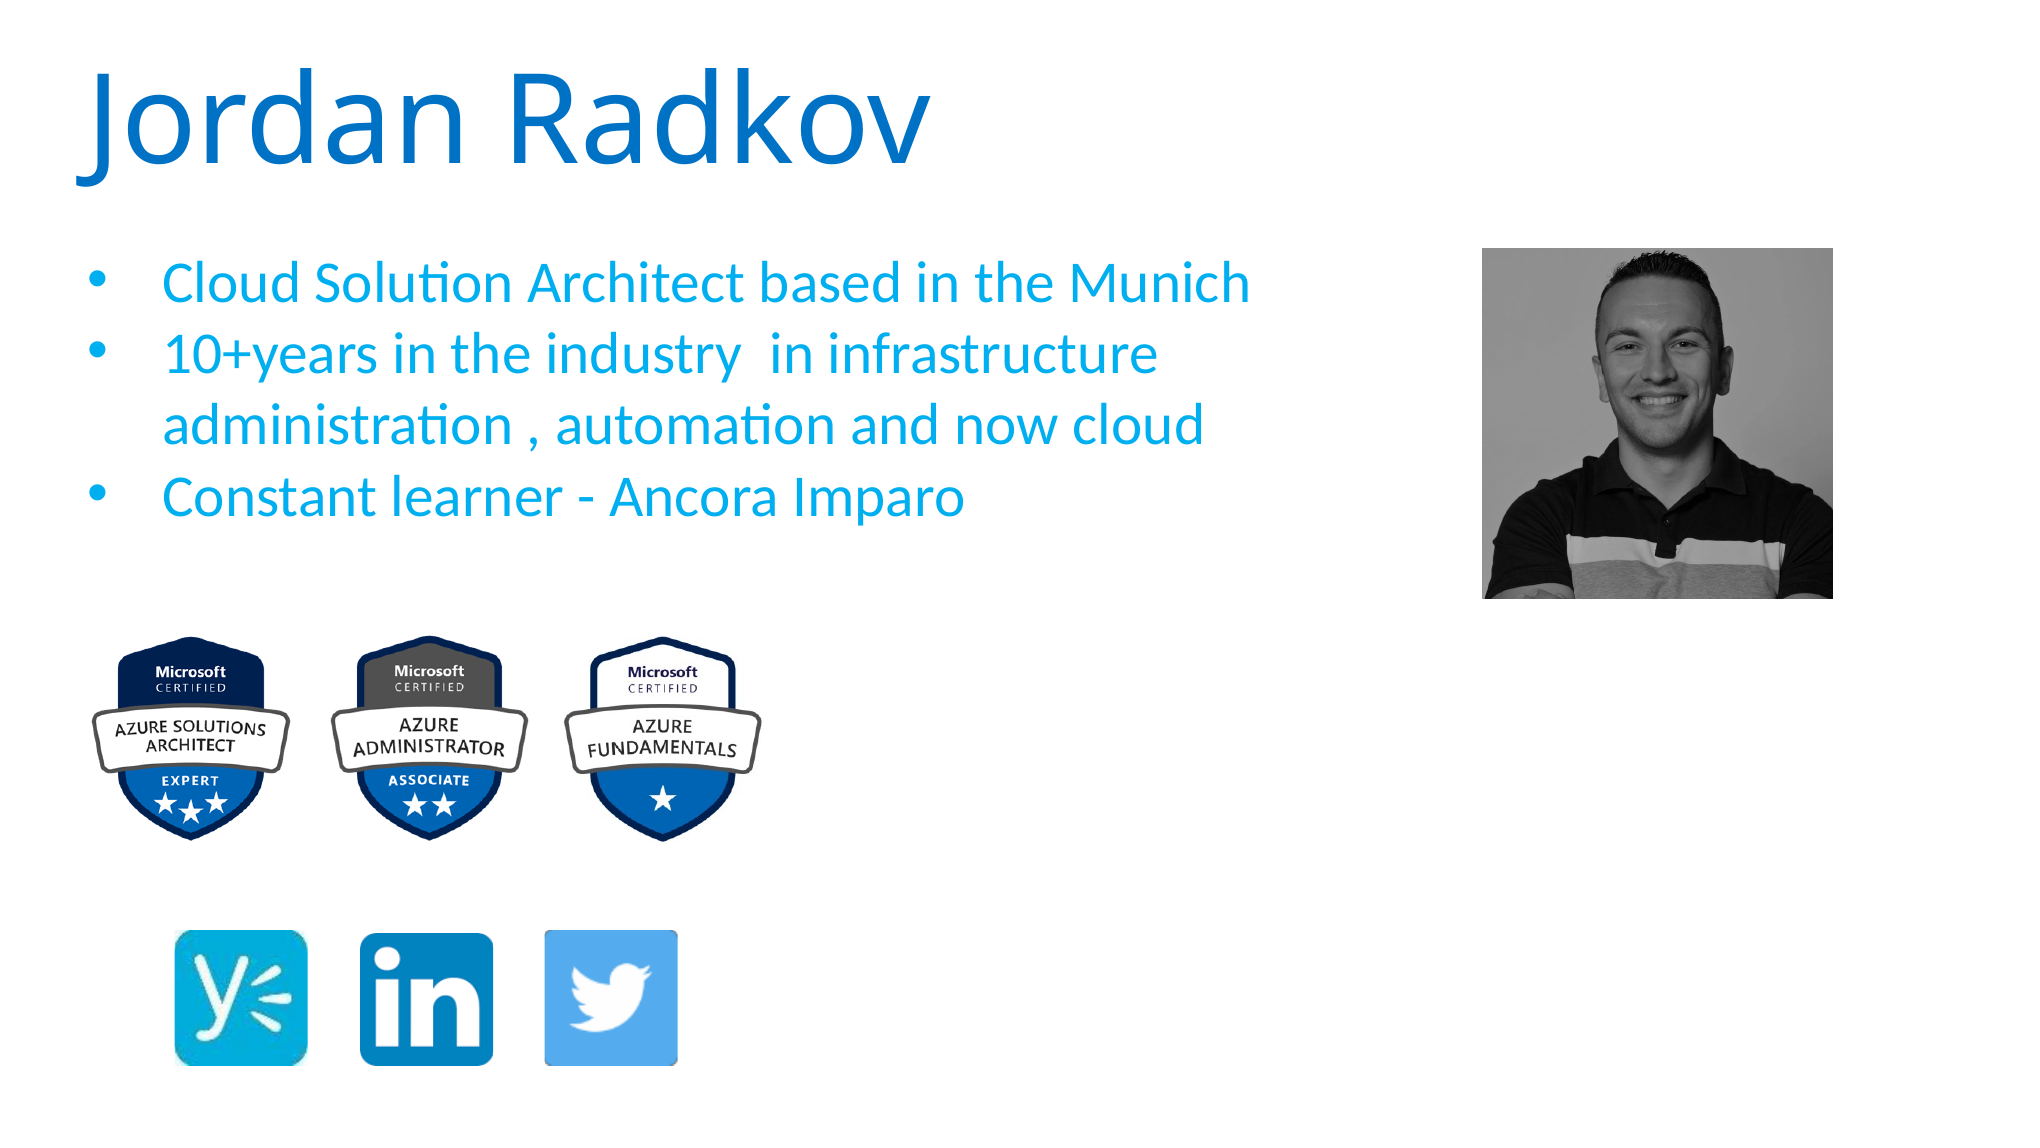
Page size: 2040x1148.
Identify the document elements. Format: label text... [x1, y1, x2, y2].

picture [1481, 247, 1833, 599]
text_box [360, 933, 494, 1066]
list Cloud Solution Architect based in the Munich 10+years in the industry in infrastructure administration , automation and now cloud Constant learner - Ancora Imparo [86, 242, 1525, 748]
text_box [174, 930, 308, 1066]
text_box [563, 636, 762, 842]
picture [324, 633, 533, 842]
text_box [544, 930, 678, 1066]
title Jordan Radkov [86, 38, 1953, 130]
picture [86, 633, 295, 843]
